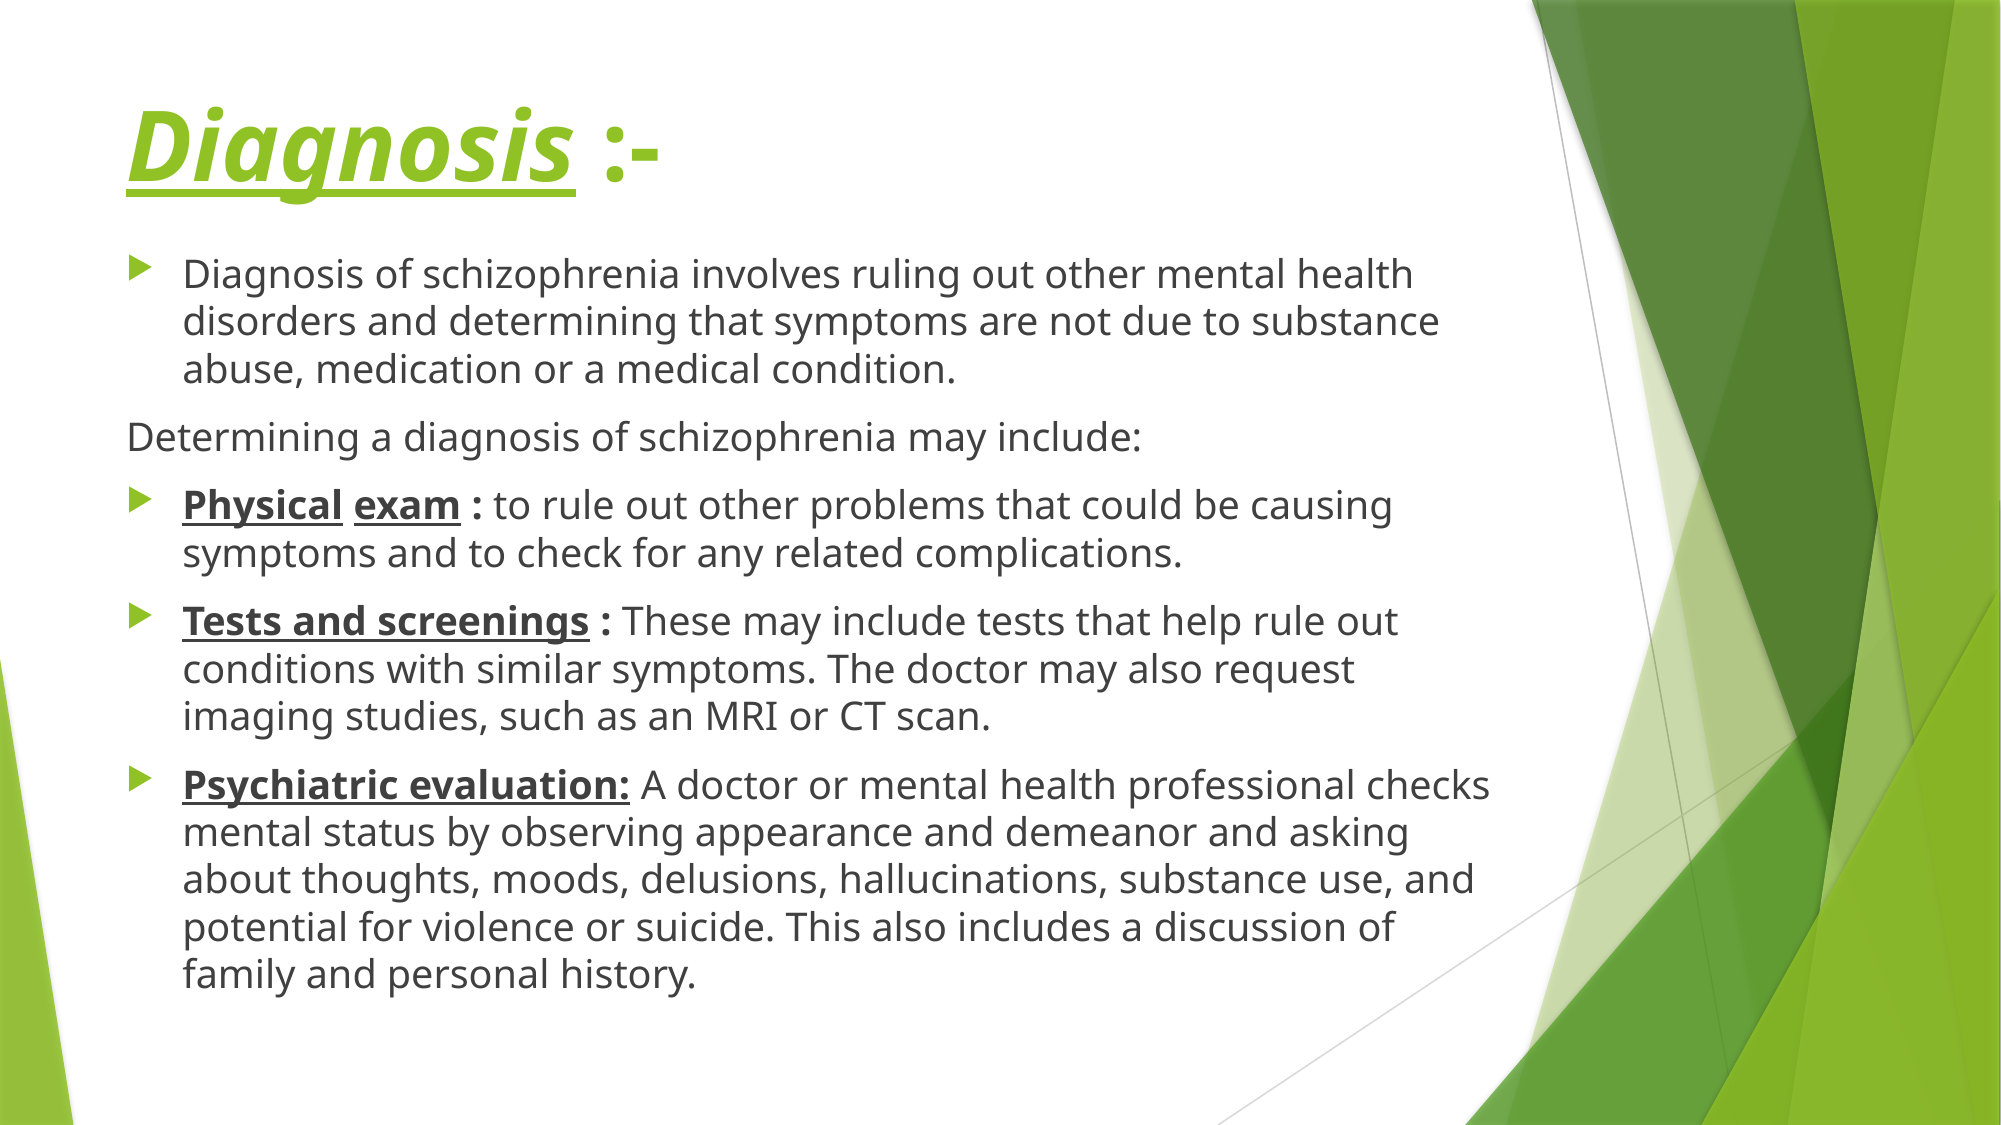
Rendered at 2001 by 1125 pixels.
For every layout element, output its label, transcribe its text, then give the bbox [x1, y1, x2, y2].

title Diagnosis :- [111, 76, 1522, 241]
list Diagnosis of schizophrenia involves ruling out other mental health disorders and determining that symptoms are not due to substance abuse, medication or a medical condition. Determining a diagnosis of schizophrenia may include: Physical exam : to rule out other problems that could be causing symptoms and to check for any related complications. Tests and screenings : These may include tests that help rule out conditions with similar symptoms. The doctor may also request imaging studies, such as an MRI or CT scan. Psychiatric evaluation: A doctor or mental health professional checks mental status by observing appearance and demeanor and asking about thoughts, moods, delusions, hallucinations, substance use, and potential for violence or suicide. This also includes a discussion of family and personal history. [111, 241, 1522, 991]
